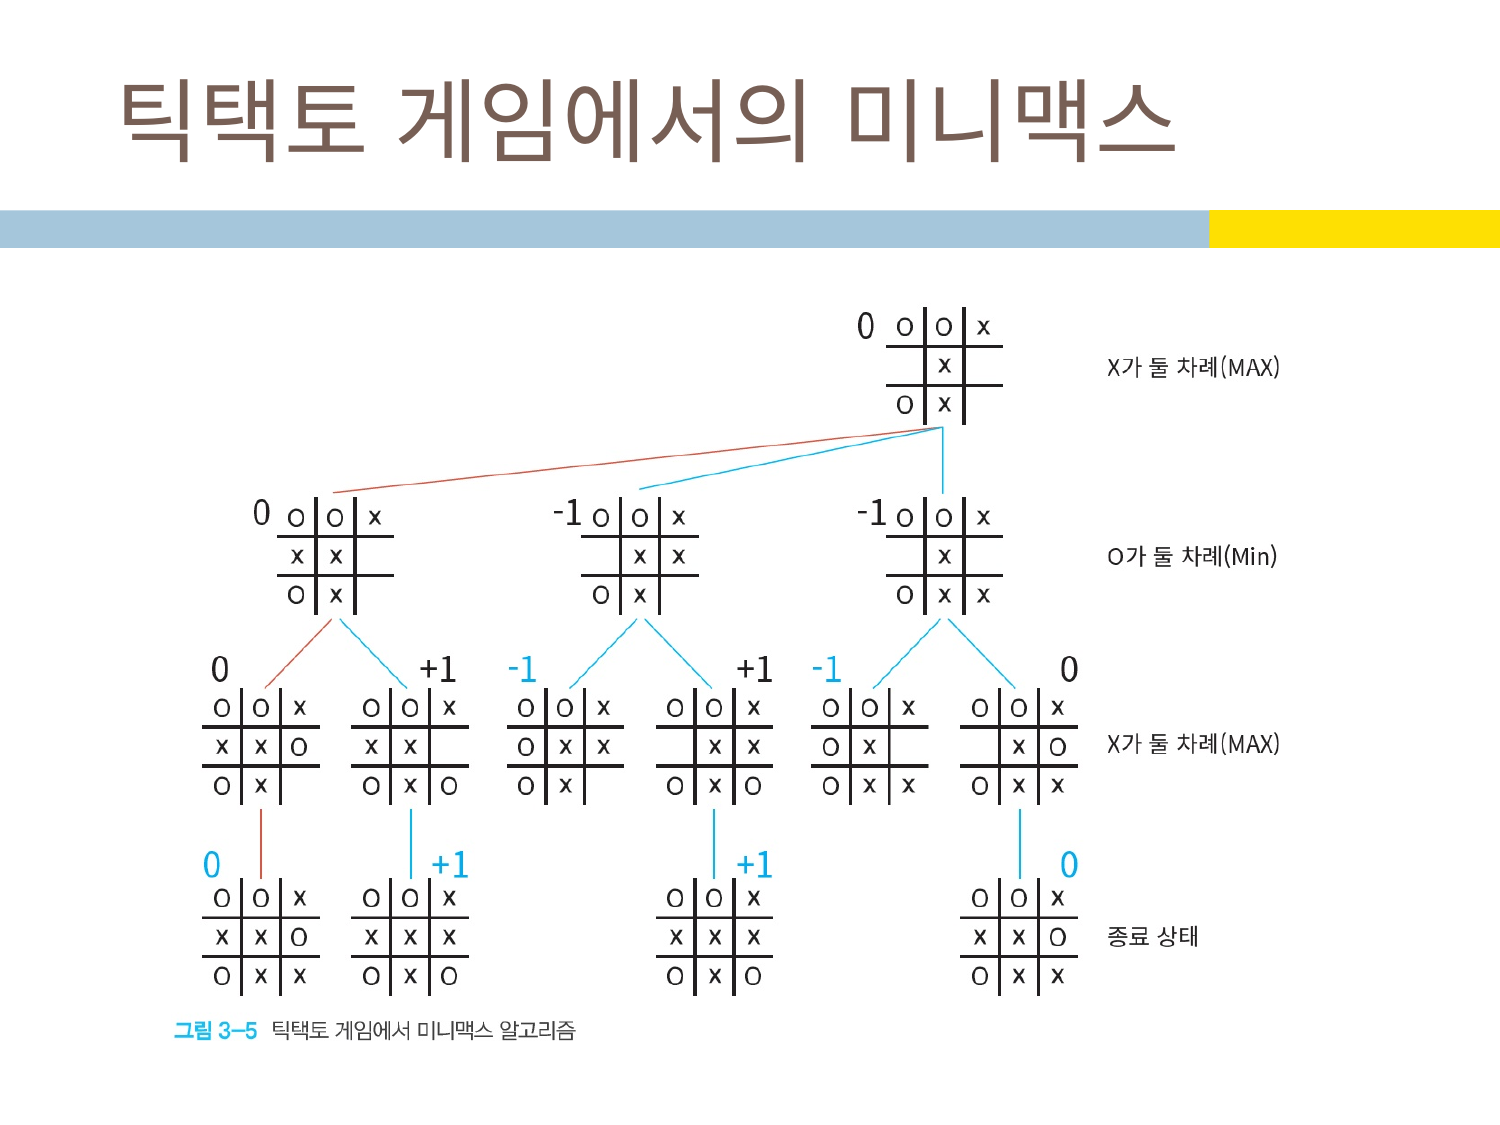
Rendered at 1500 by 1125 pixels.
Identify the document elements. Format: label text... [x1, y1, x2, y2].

title 틱택토 게임에서의 미니맥스 [100, 37, 1438, 200]
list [170, 302, 1279, 1041]
